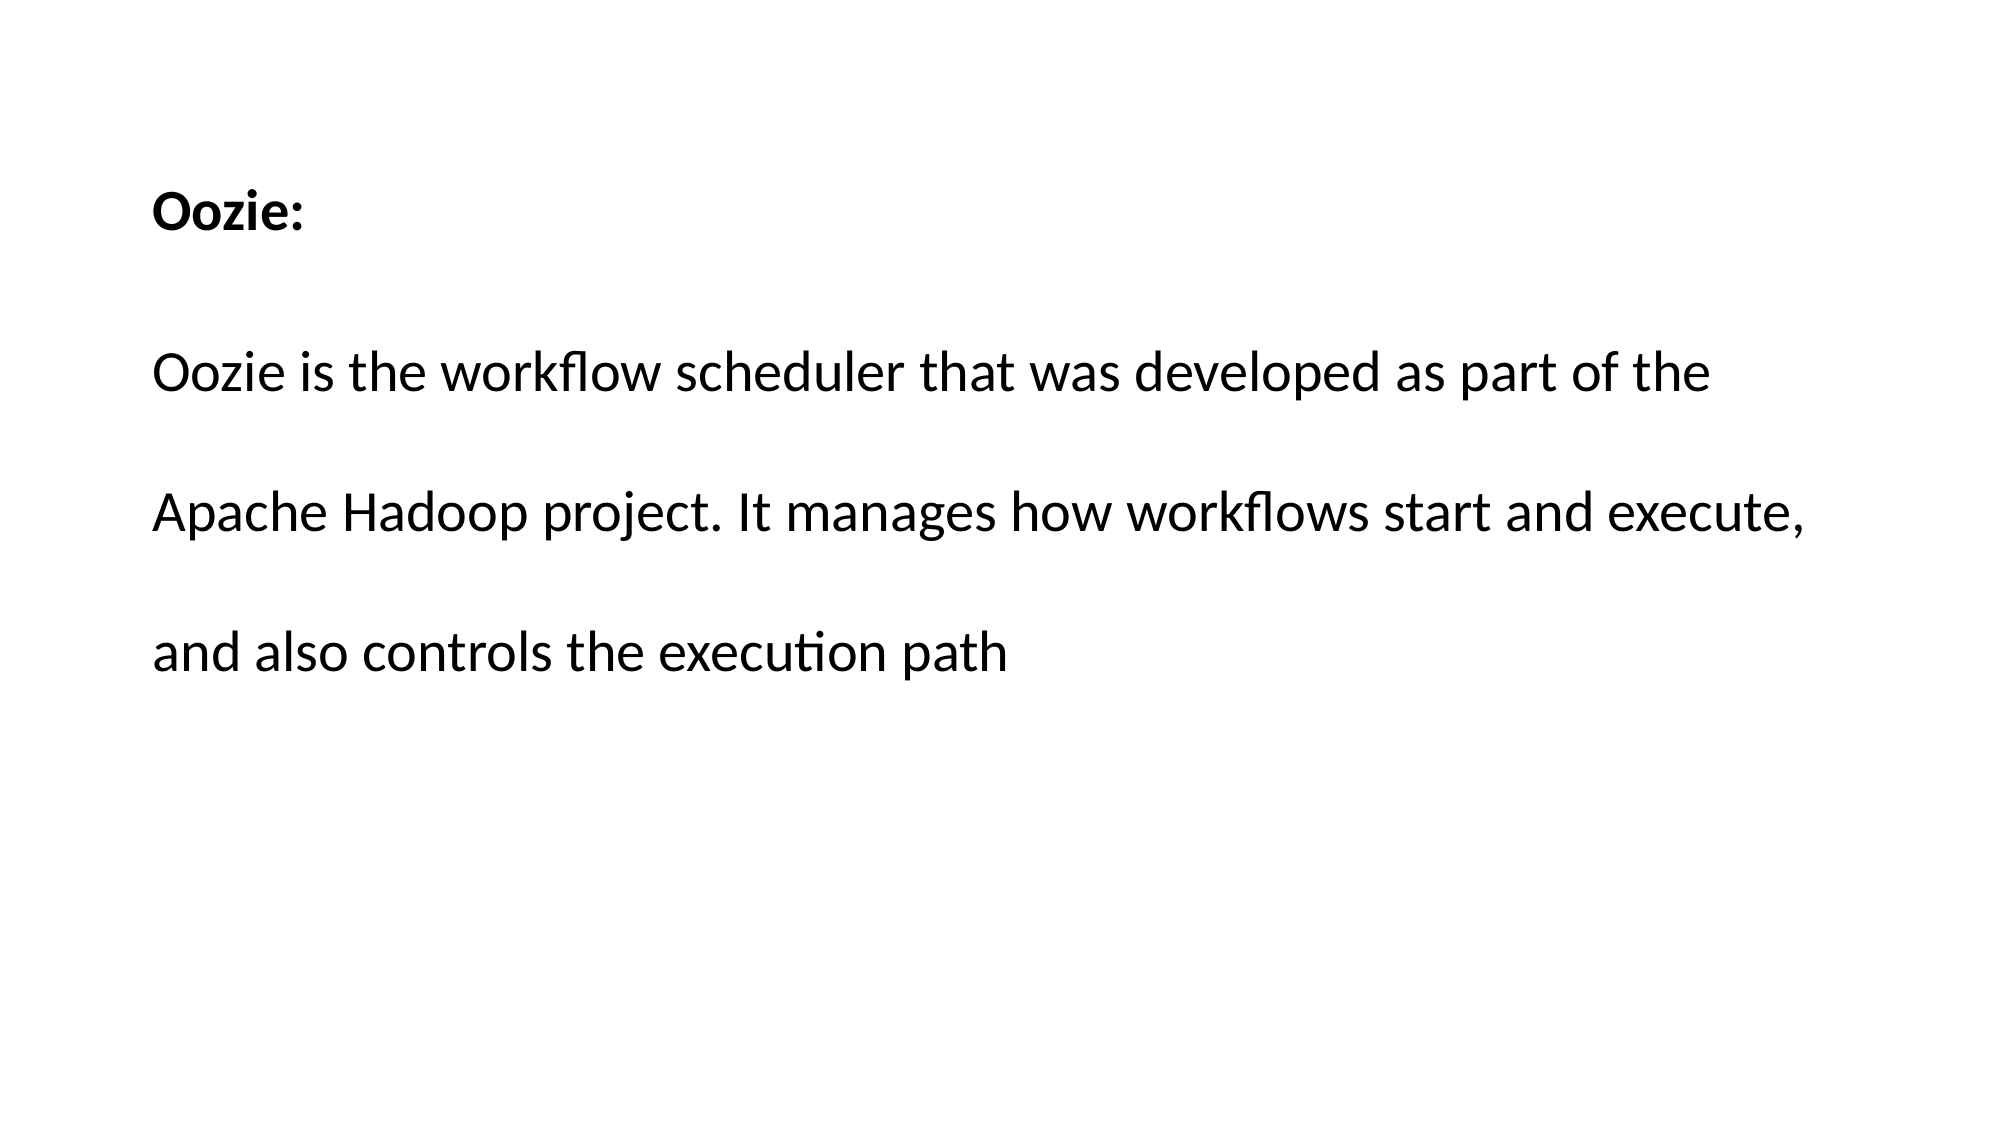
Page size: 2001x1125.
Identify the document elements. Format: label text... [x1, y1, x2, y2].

list Oozie: Oozie is the workflow scheduler that was developed as part of the Apache Hadoop project. It manages how workflows start and execute, and also controls the execution path [137, 94, 1863, 1014]
